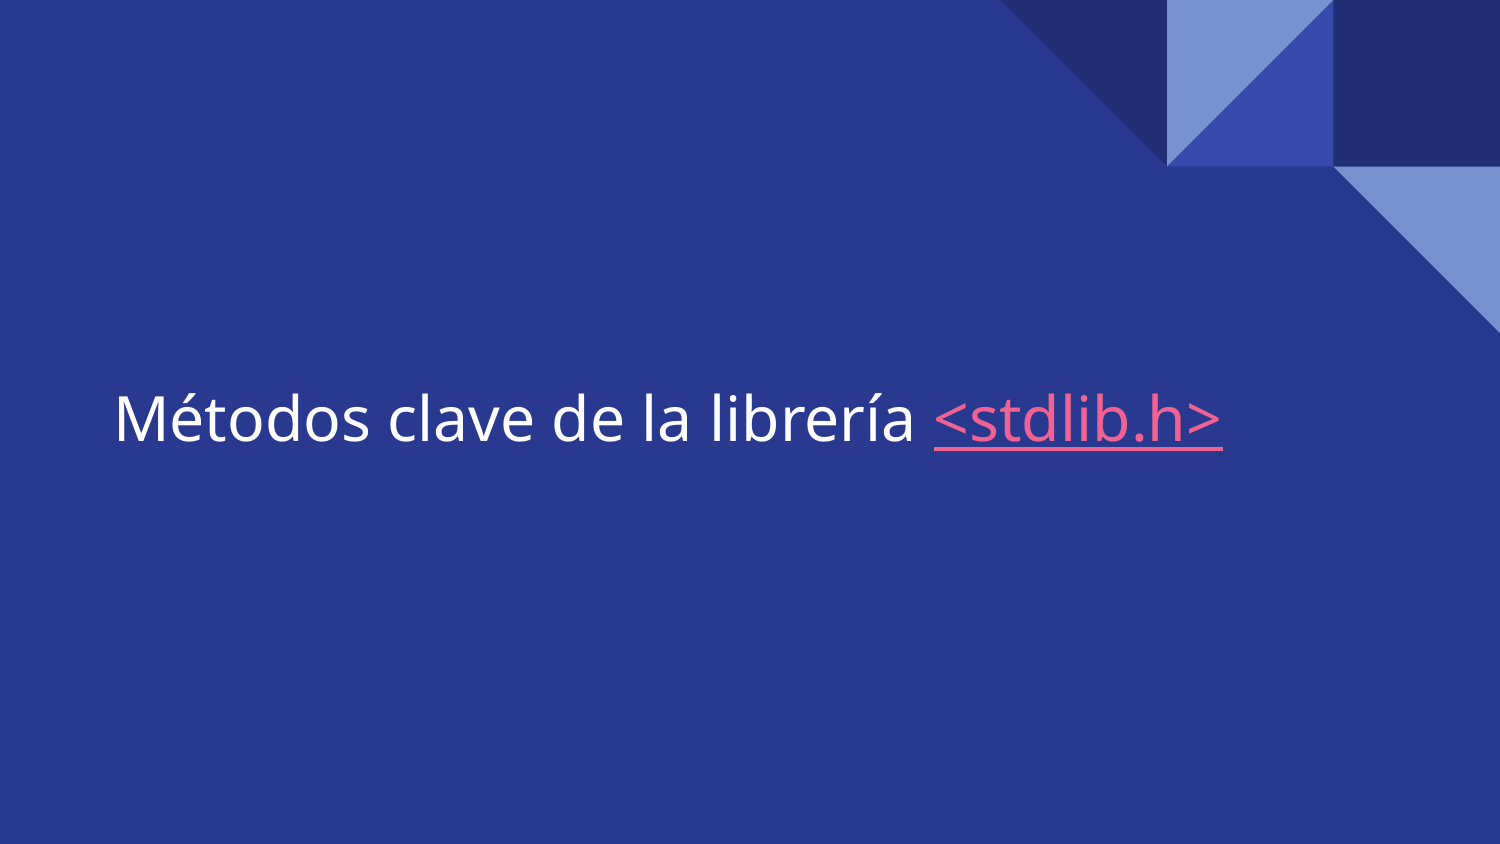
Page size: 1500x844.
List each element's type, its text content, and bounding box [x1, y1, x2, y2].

title Métodos clave de la librería <stdlib.h> [98, 353, 1447, 491]
